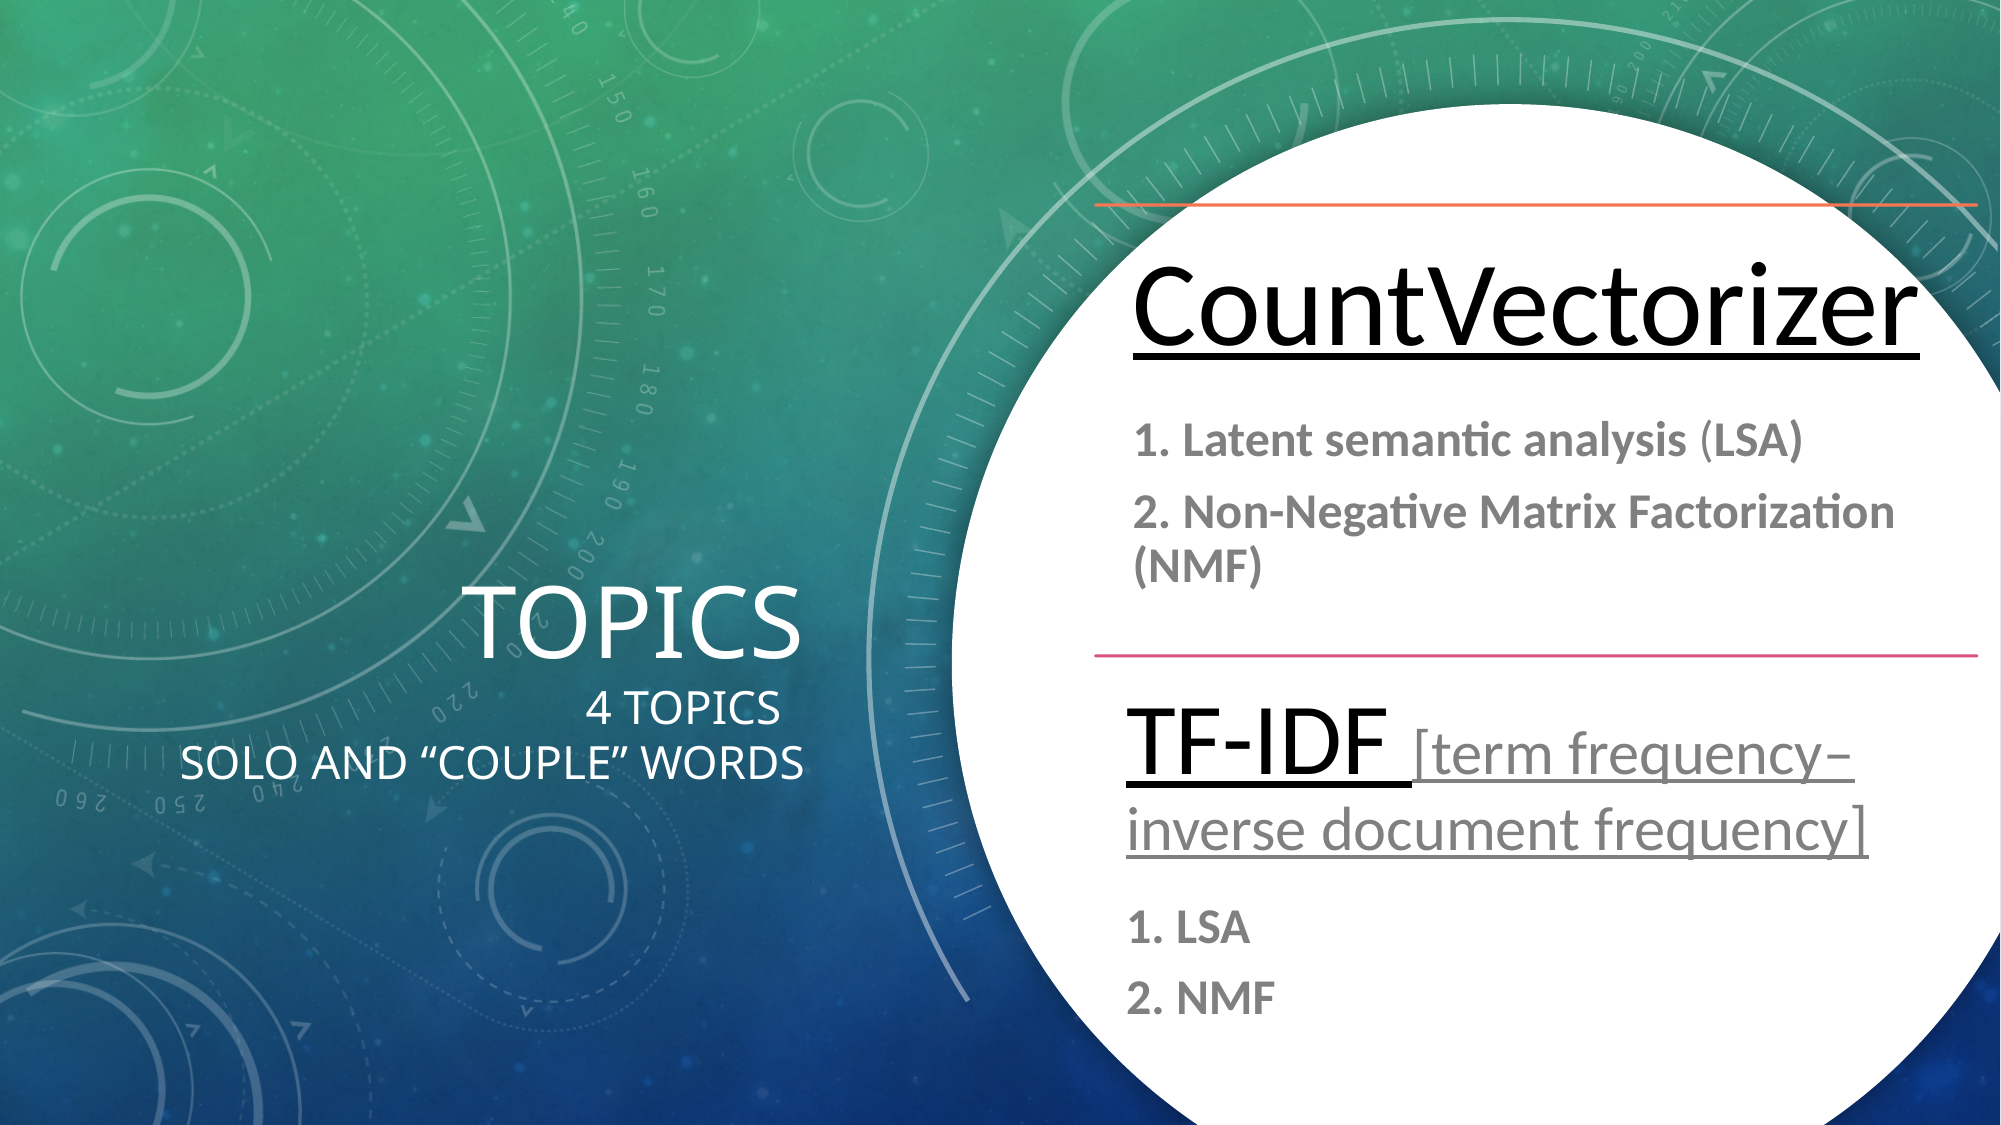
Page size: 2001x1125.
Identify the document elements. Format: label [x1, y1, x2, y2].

picture [0, 0, 2001, 1125]
text_box [904, 54, 2000, 914]
text_box [1095, 204, 1978, 991]
